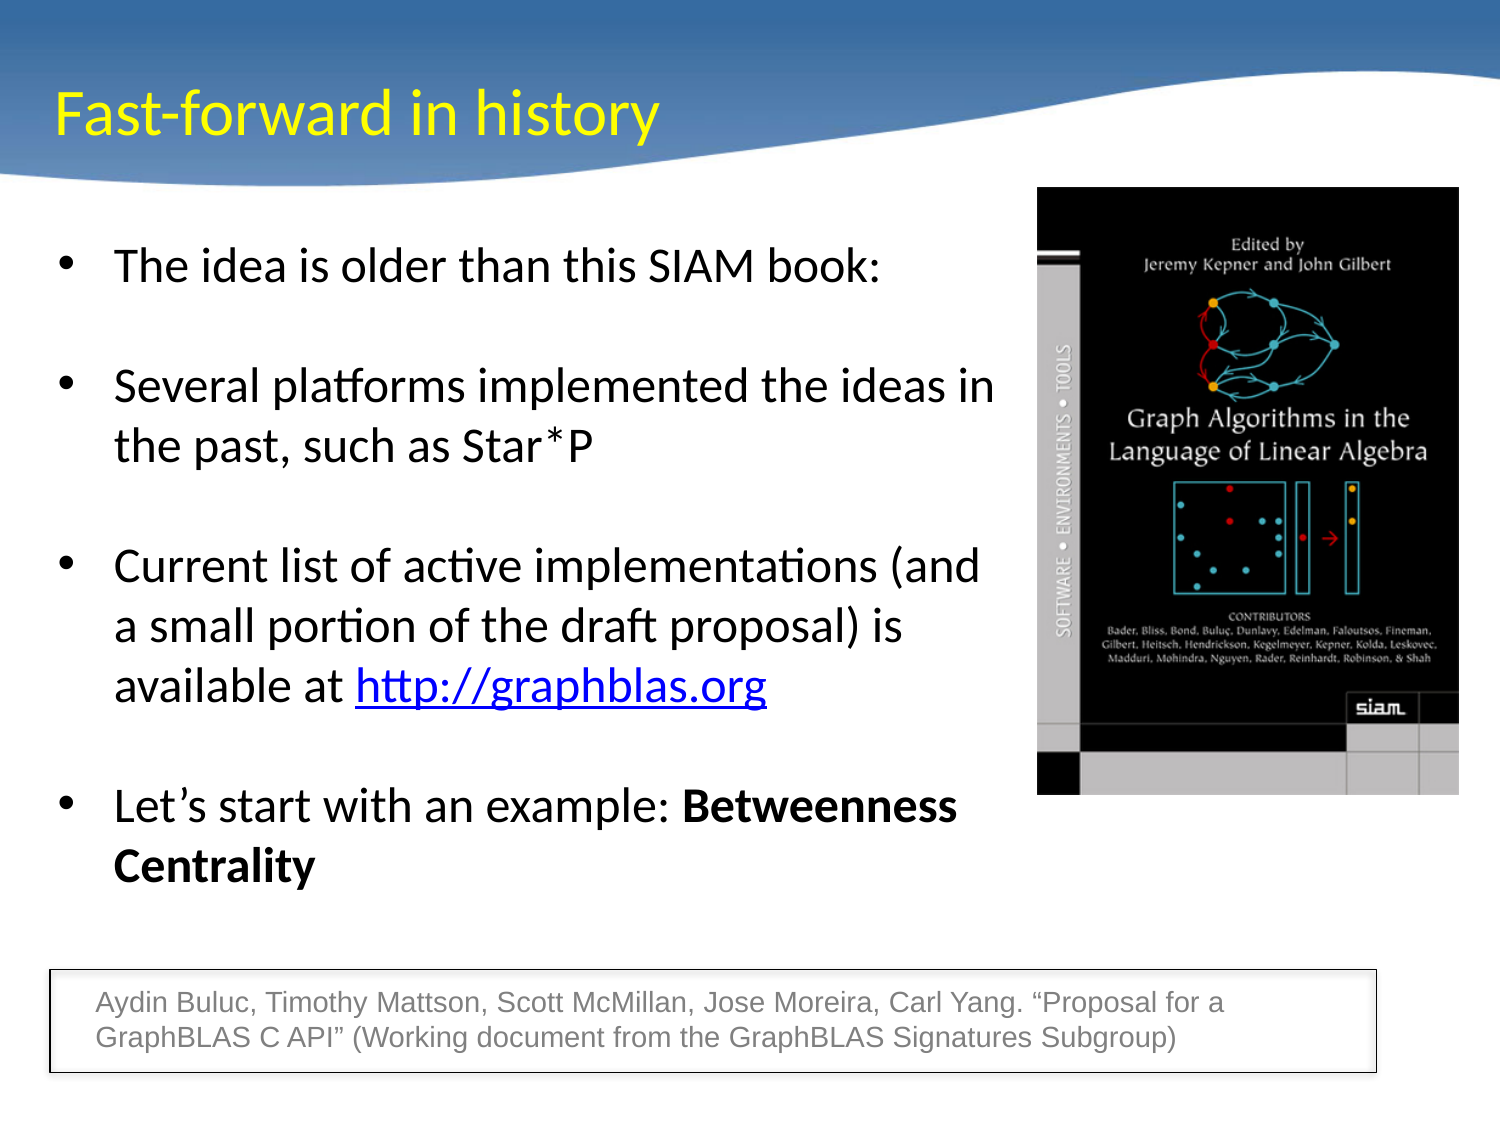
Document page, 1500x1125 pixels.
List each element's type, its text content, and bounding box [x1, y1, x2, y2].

text_box [49, 969, 1377, 1073]
text_box The idea is older than this SIAM book: Several platforms implemented the ideas in the past, such as Star*P Current list of active implementations (and a small portion of the draft proposal) is available at http://graphblas.org Let’s start with an example: Betweenness Centrality [42, 225, 1012, 900]
text_box [17, 221, 1485, 1111]
picture [0, 0, 1500, 795]
